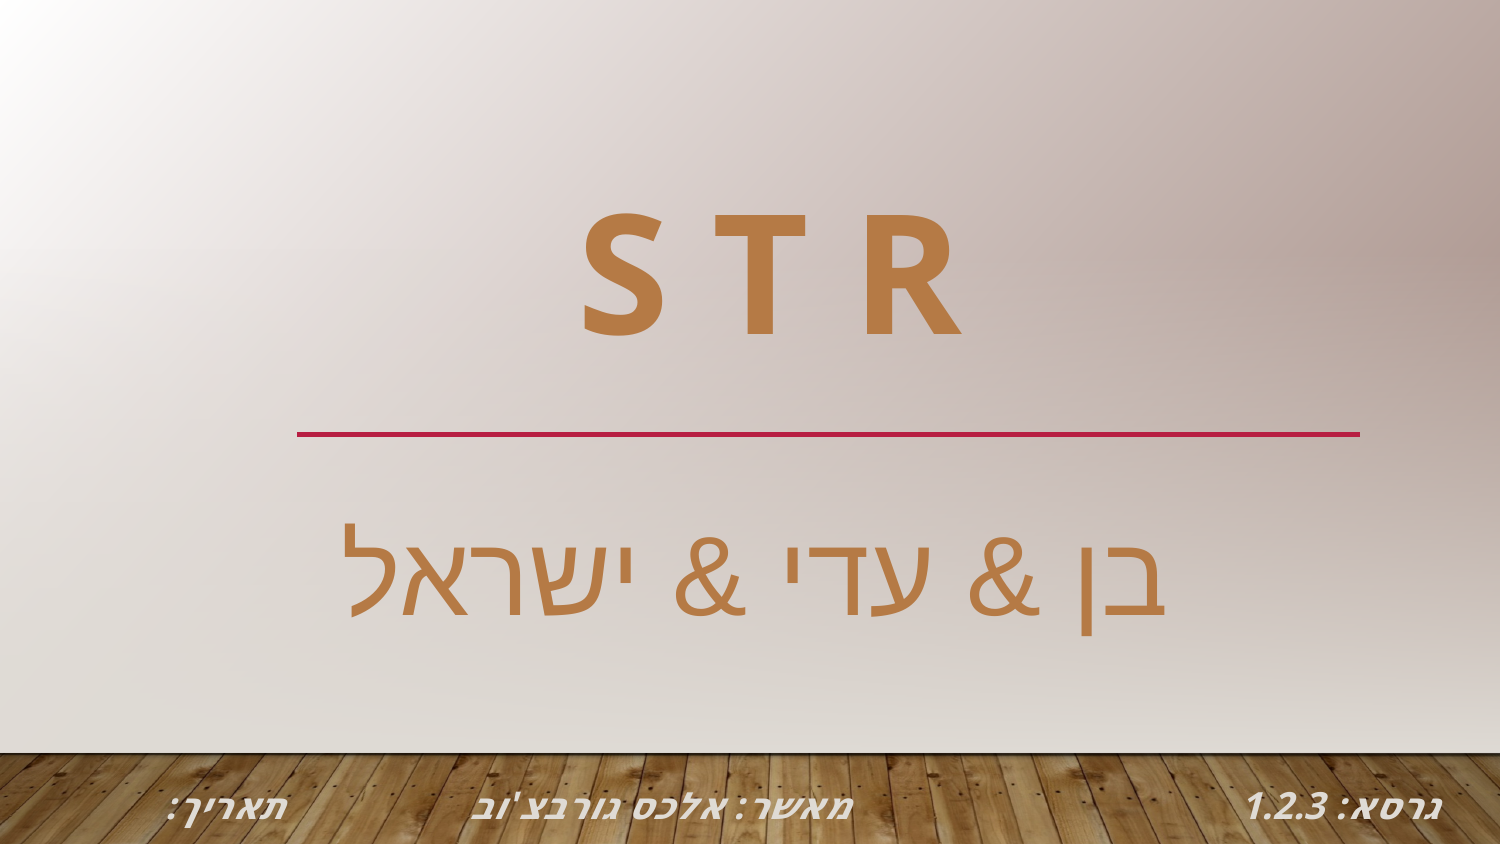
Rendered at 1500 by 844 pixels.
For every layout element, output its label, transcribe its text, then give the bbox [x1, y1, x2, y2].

subtitle גרסא: 1.2.3 מאשר: אלכס גורבצ'וב תאריך: 27/04/2023 [0, 752, 1500, 844]
title S T R בן & עדי & ישראל [34, 110, 1500, 639]
